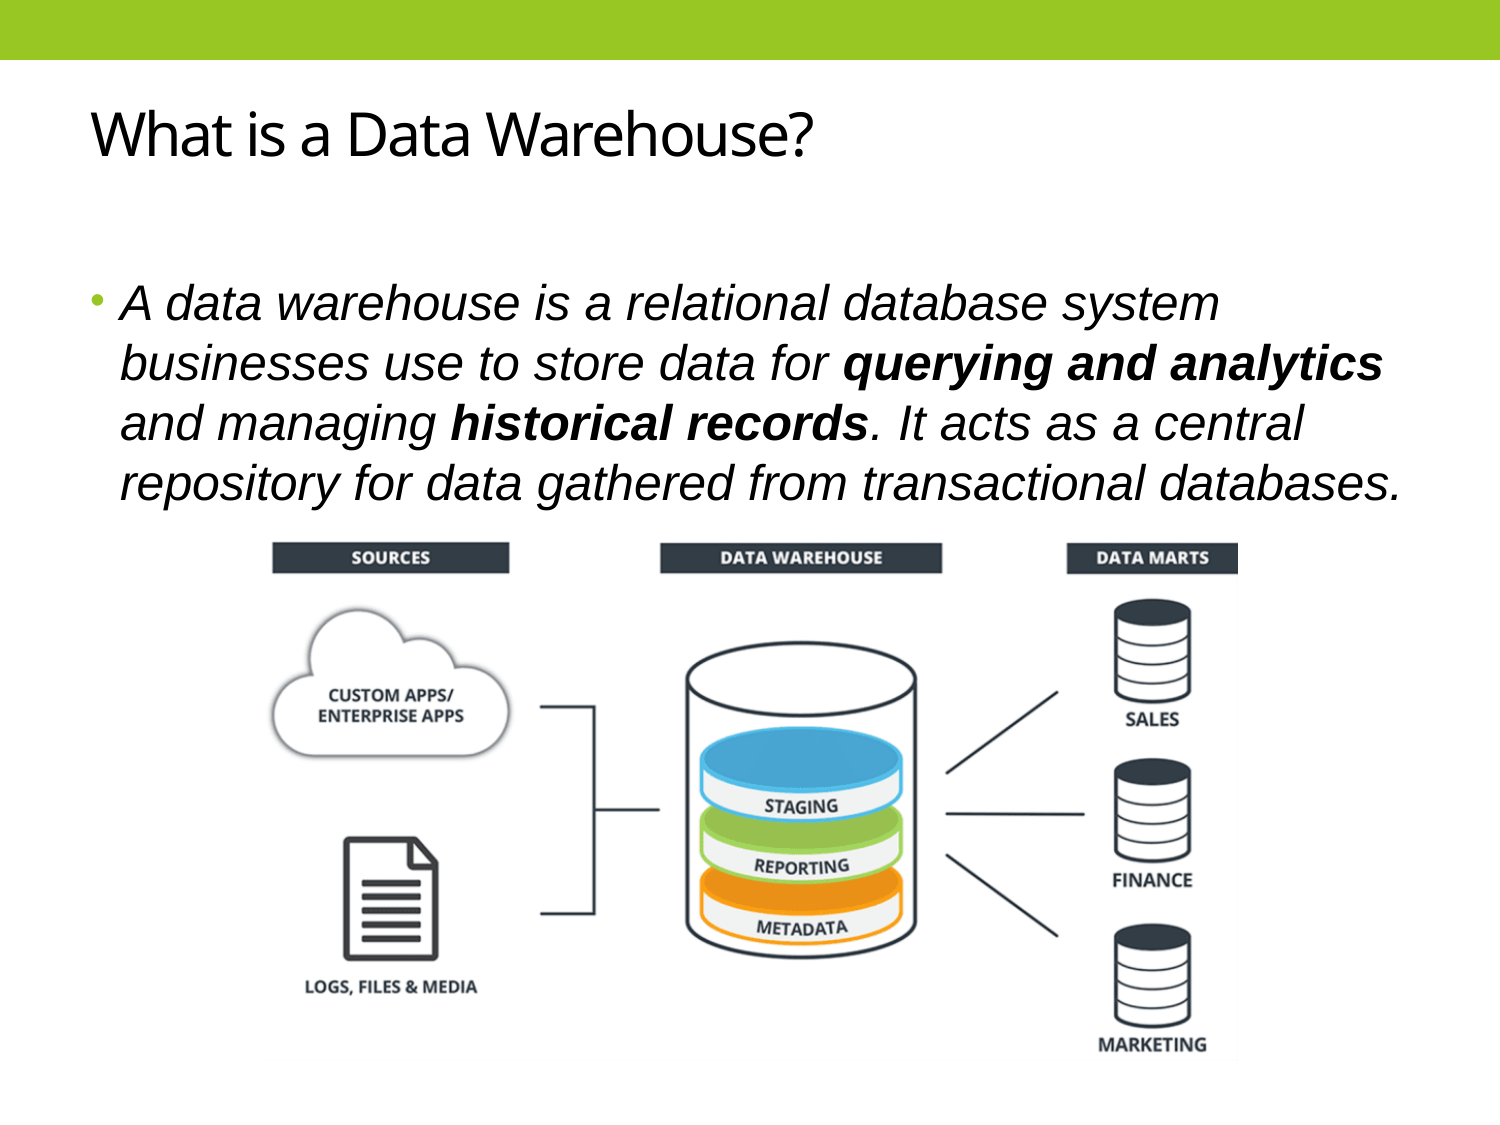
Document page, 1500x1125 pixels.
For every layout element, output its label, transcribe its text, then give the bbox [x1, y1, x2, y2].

title What is a Data Warehouse? [75, 87, 1425, 250]
picture [262, 541, 1238, 1062]
list A data warehouse is a relational database system businesses use to store data for querying and analytics and managing historical records. It acts as a central repository for data gathered from transactional databases. [75, 262, 1425, 1063]
